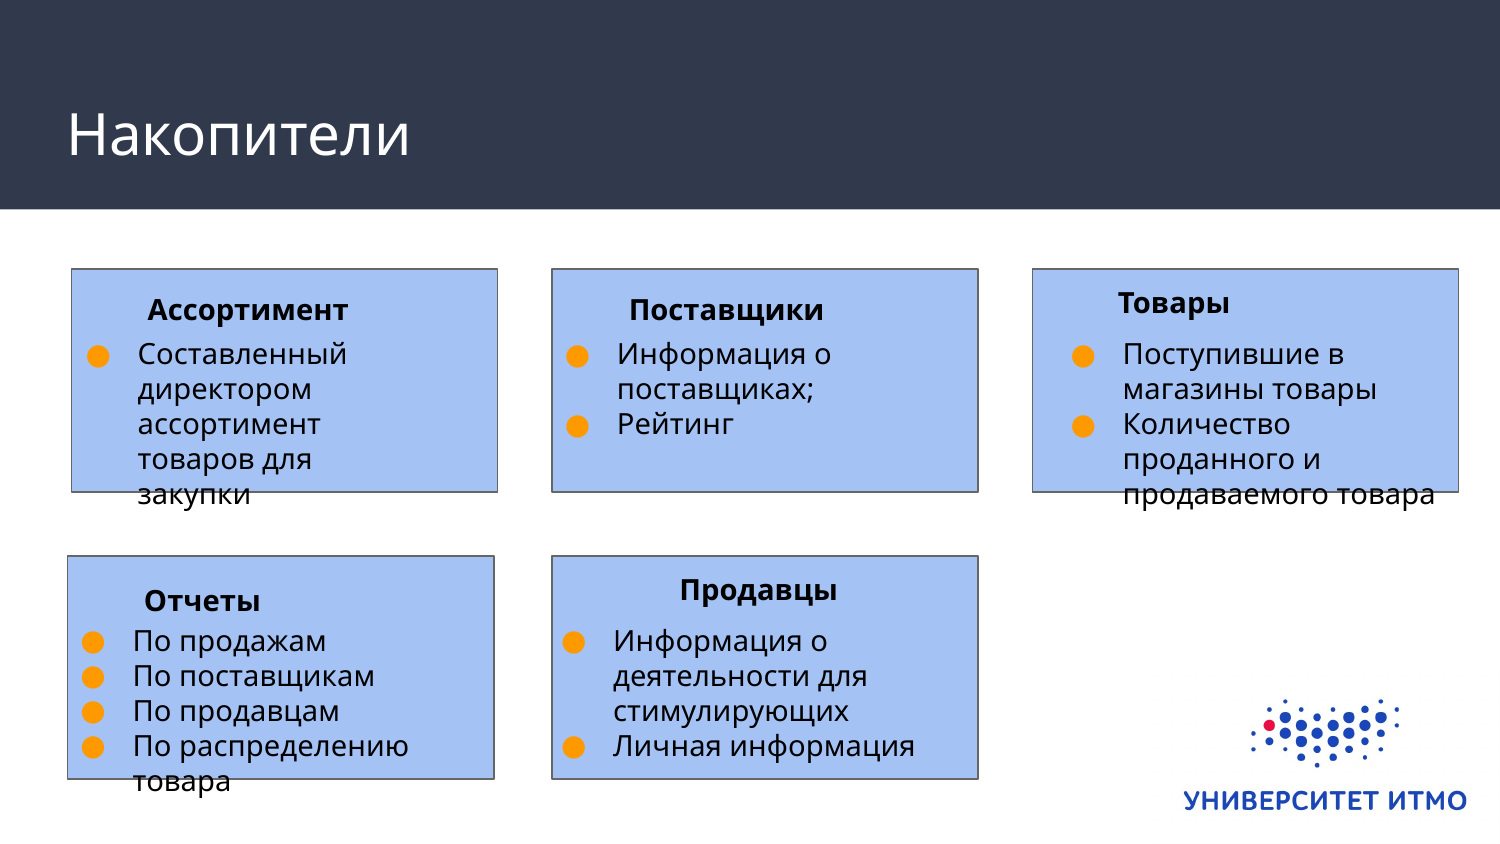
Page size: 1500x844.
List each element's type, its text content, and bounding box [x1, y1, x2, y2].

text_box По продажам По поставщикам По продавцам По распределению товара [42, 607, 482, 812]
text_box [551, 555, 979, 779]
text_box Продавцы [664, 555, 866, 621]
text_box Поставщики [613, 276, 859, 342]
picture [1150, 665, 1500, 844]
text_box Товары [1102, 269, 1348, 334]
text_box Составленный директором ассортимент товаров для закупки [47, 320, 434, 526]
text_box [1348, 269, 1459, 320]
text_box Информация о деятельности для стимулирующих Личная информация [523, 607, 963, 777]
text_box Отчеты [128, 567, 375, 633]
text_box [67, 555, 494, 779]
text_box Поступившие в магазины товары Количество проданного и продаваемого товара [1032, 320, 1459, 526]
text_box Ассортимент [132, 276, 378, 342]
text_box [551, 269, 979, 493]
title Накопители [51, 82, 1449, 185]
text_box [71, 269, 498, 493]
text_box Информация о поставщиках; Рейтинг [526, 320, 943, 456]
text_box [1032, 269, 1102, 320]
